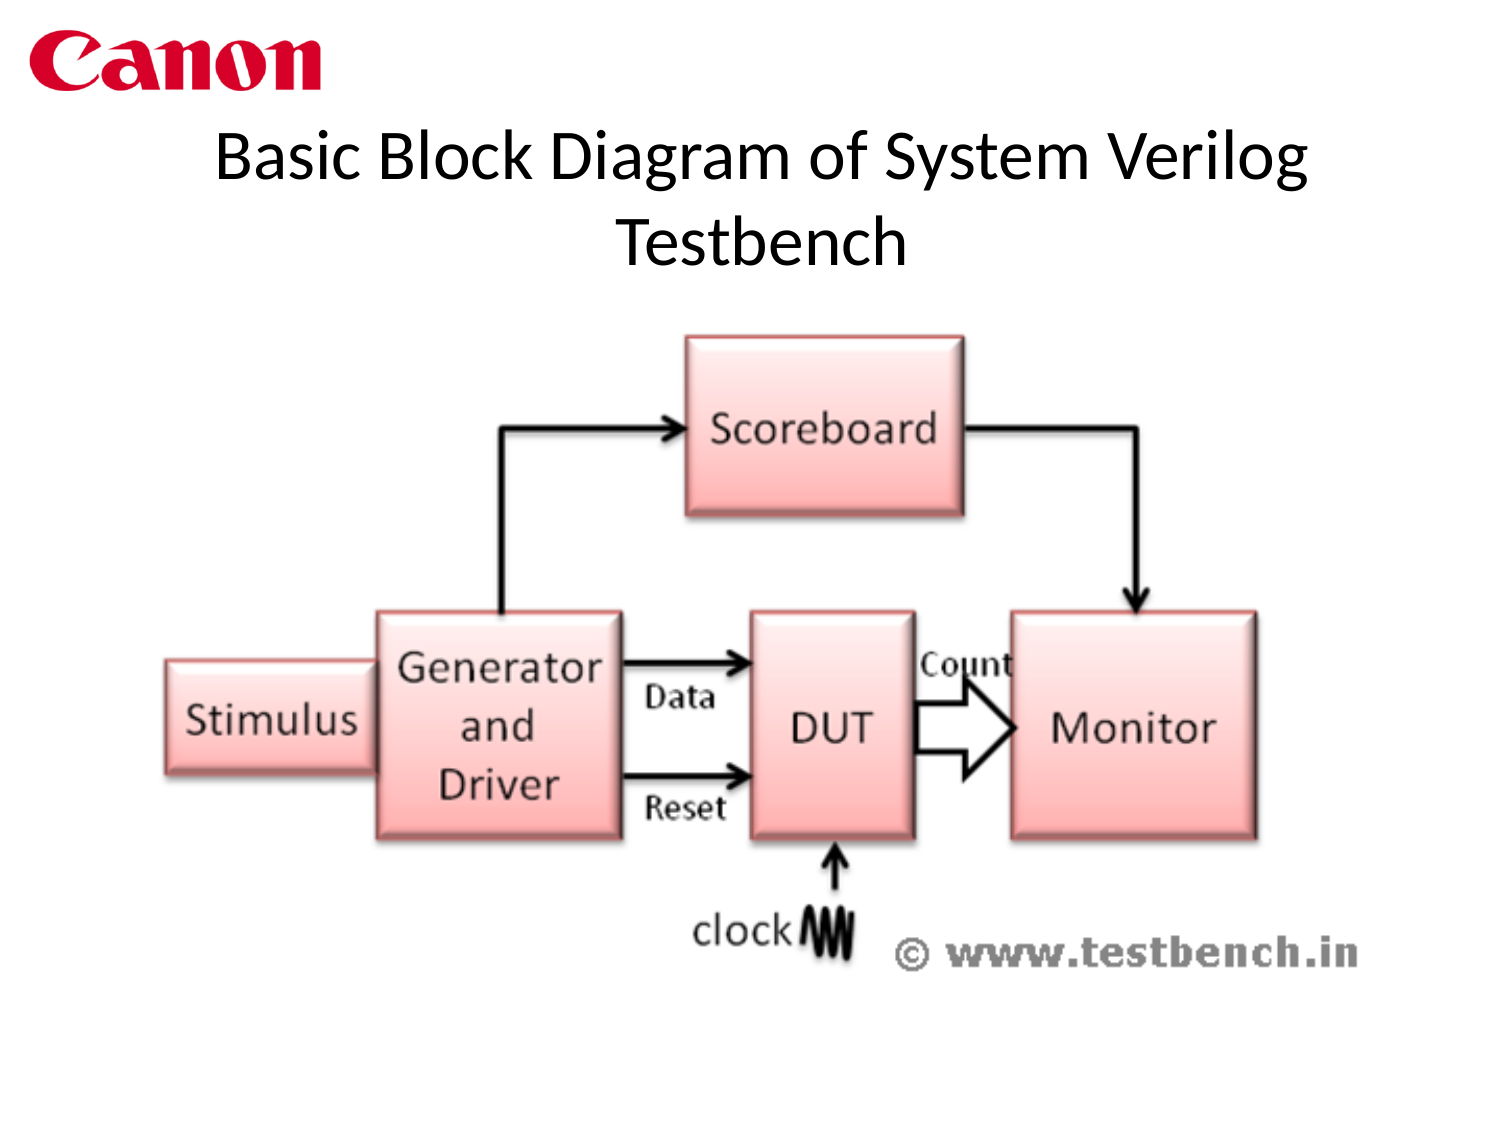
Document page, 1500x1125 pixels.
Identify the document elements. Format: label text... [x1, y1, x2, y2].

title Basic Block Diagram of System Verilog Testbench [87, 99, 1438, 288]
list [126, 287, 1374, 980]
picture [0, 0, 326, 92]
